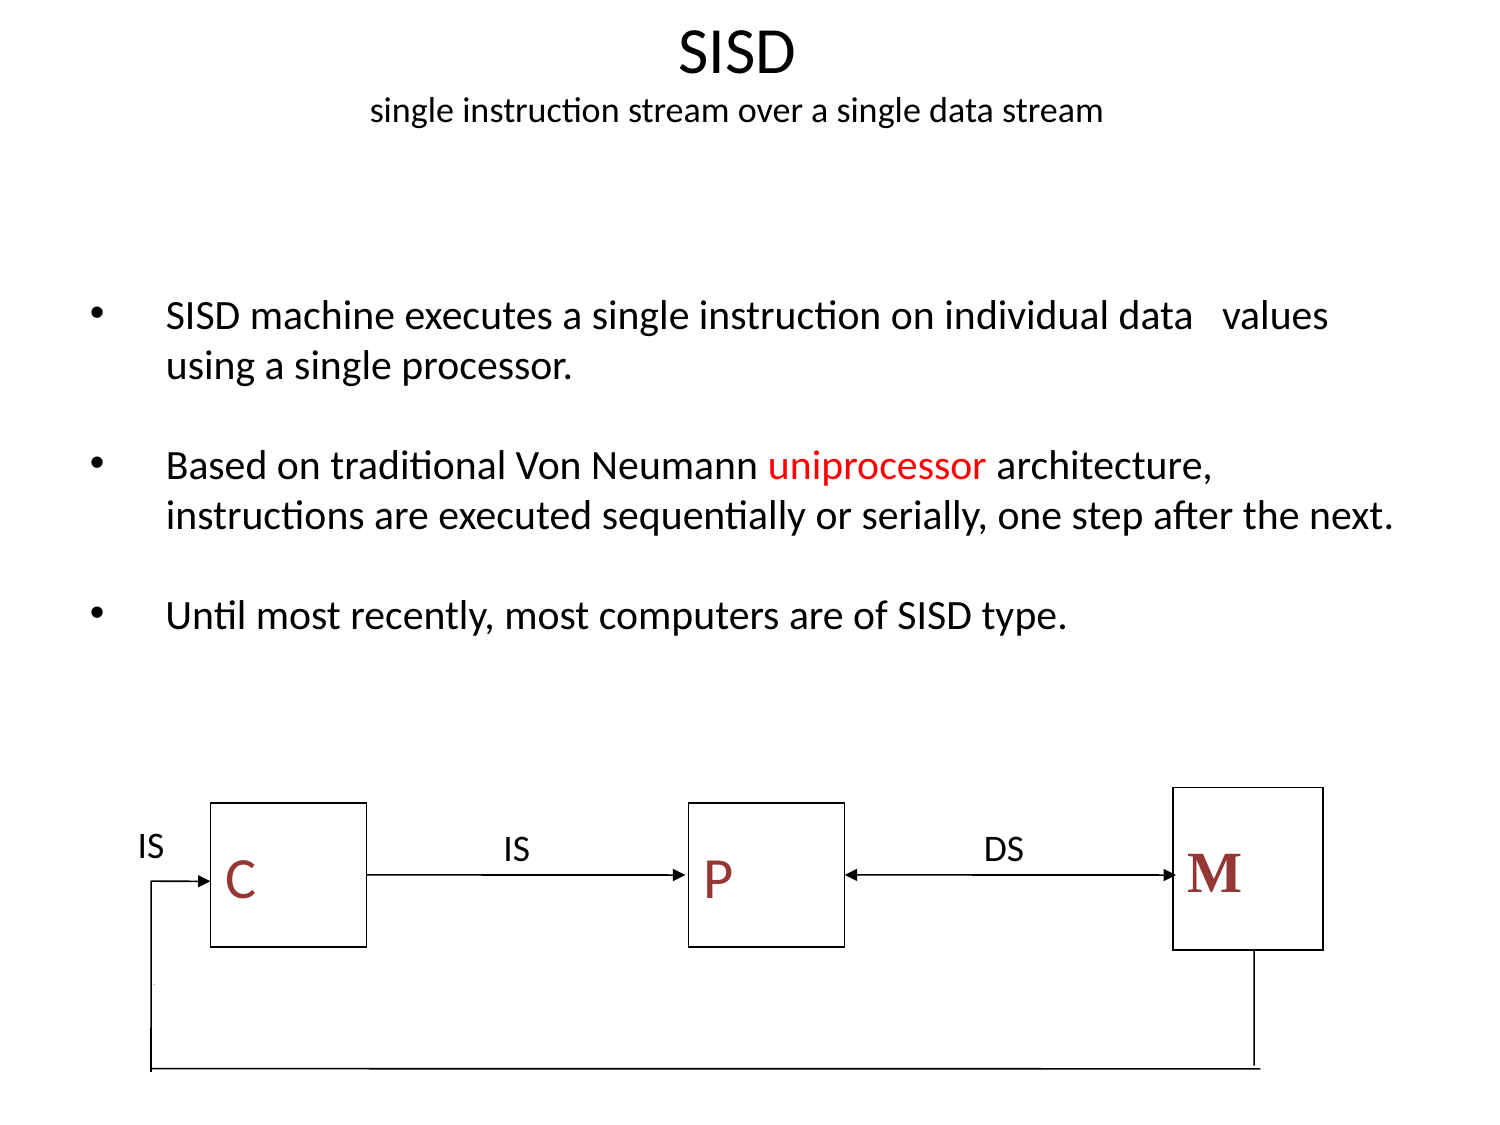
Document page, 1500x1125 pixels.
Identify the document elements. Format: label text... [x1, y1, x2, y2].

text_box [112, 787, 1324, 1073]
text_box SISD machine executes a single instruction on individual data values using a single processor. Based on traditional Von Neumann uniprocessor architecture, instructions are executed sequentially or serially, one step after the next. Until most recently, most computers are of SISD type. [74, 199, 1425, 725]
title SISD single instruction stream over a single data stream [62, 0, 1413, 138]
